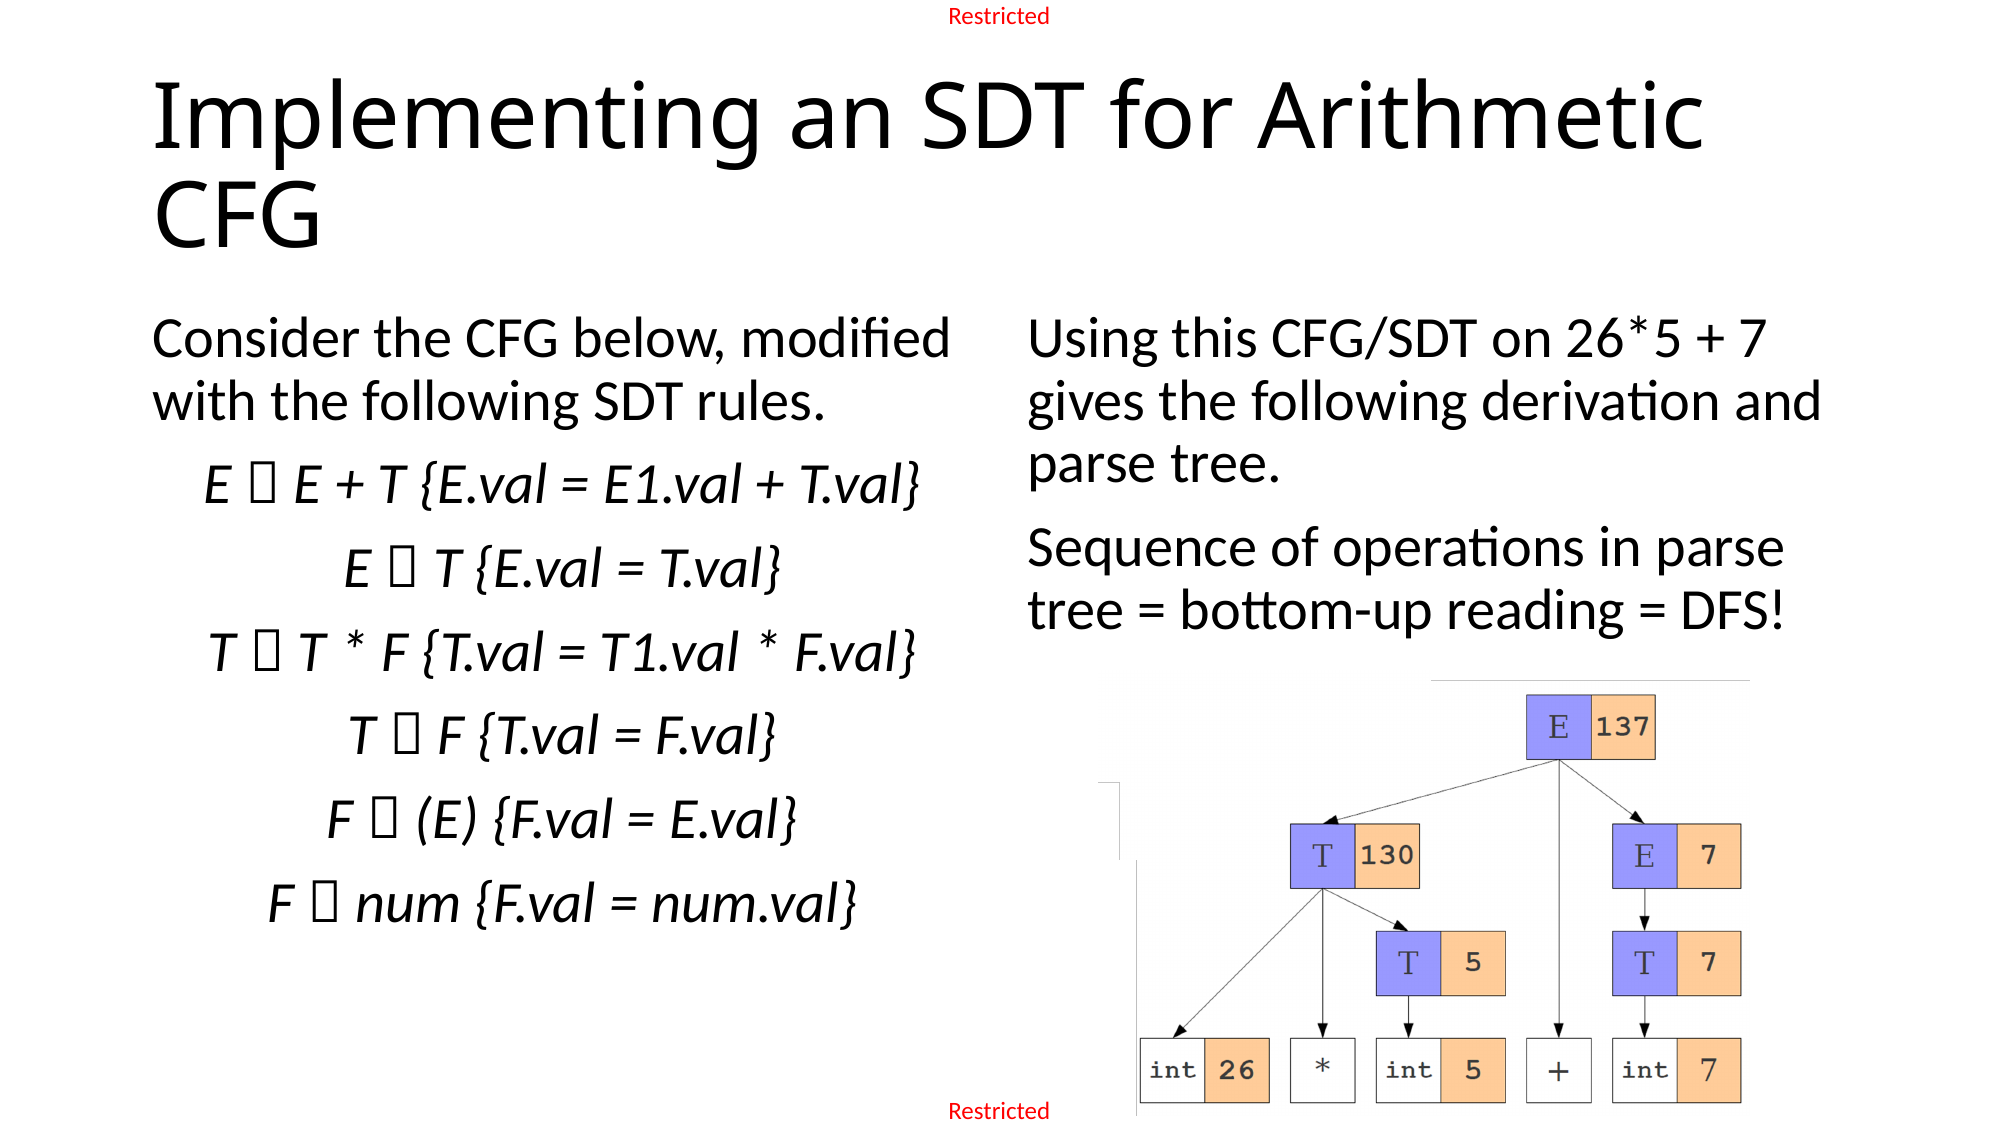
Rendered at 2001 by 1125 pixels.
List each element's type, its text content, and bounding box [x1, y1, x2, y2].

list Using this CFG/SDT on 26*5 + 7 gives the following derivation and parse tree. Sequence of operations in parse tree = bottom-up reading = DFS! [1012, 299, 1863, 1125]
picture [1098, 670, 1751, 1116]
title Implementing an SDT for Arithmetic CFG [137, 59, 1863, 278]
list Consider the CFG below, modified with the following SDT rules. E  E + T {E.val = E1.val + T.val} E  T {E.val = T.val} T  T * F {T.val = T1.val * F.val} T  F {T.val = F.val} F  (E) {F.val = E.val} F  num {F.val = num.val} [137, 299, 988, 1125]
